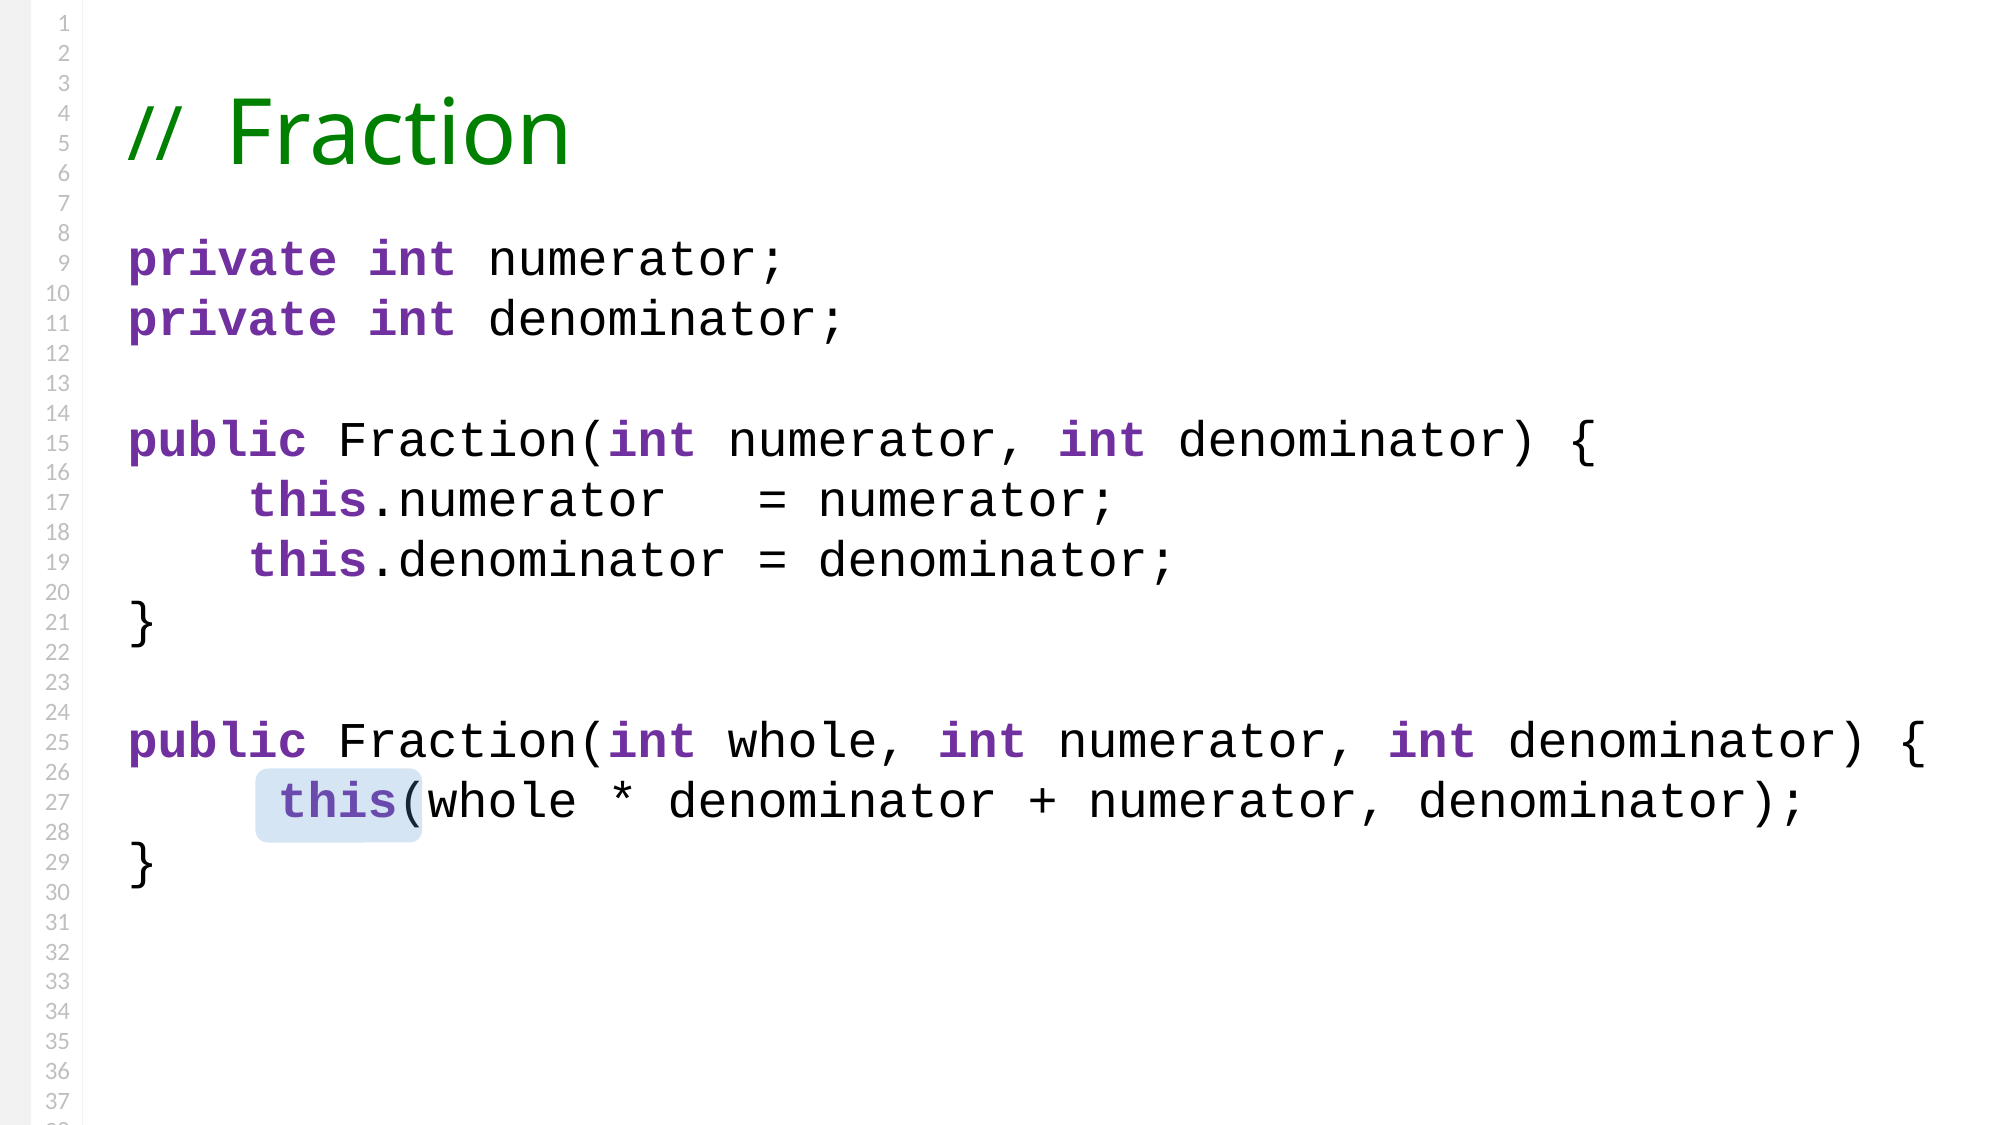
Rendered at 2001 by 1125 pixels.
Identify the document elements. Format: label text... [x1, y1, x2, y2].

title Fraction [210, 59, 1913, 210]
list private int numerator; private int denominator; public Fraction(int numerator, int denominator) { this.numerator = numerator; this.denominator = denominator; } public Fraction(int whole, int numerator, int denominator) { this(whole * denominator + numerator, denominator); } [112, 224, 1958, 1013]
text_box [254, 767, 424, 844]
